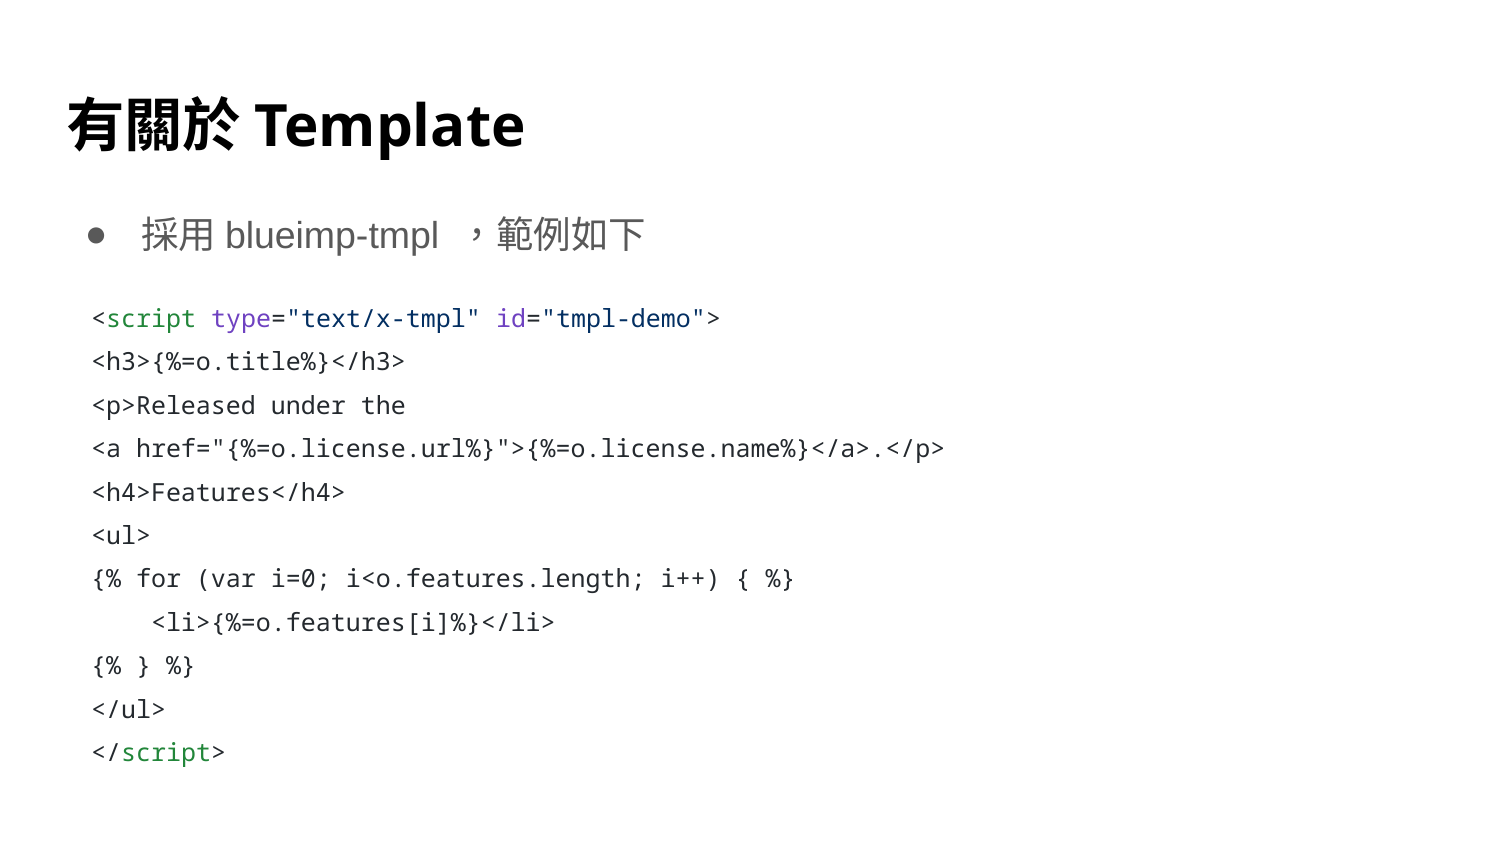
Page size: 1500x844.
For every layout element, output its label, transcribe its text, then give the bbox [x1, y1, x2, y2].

list 採用blueimp-tmpl ，範例如下 <script type="text/x-tmpl" id="tmpl-demo"> <h3>{%=o.title%}</h3> <p>Released under the <a href="{%=o.license.url%}">{%=o.license.name%}</a>.</p> <h4>Features</h4> <ul> {% for (var i=0; i<o.features.length; i++) { %} <li>{%=o.features[i]%}</li> {% } %} </ul> </script> [51, 189, 1449, 750]
title 有關於Template [51, 72, 1449, 167]
